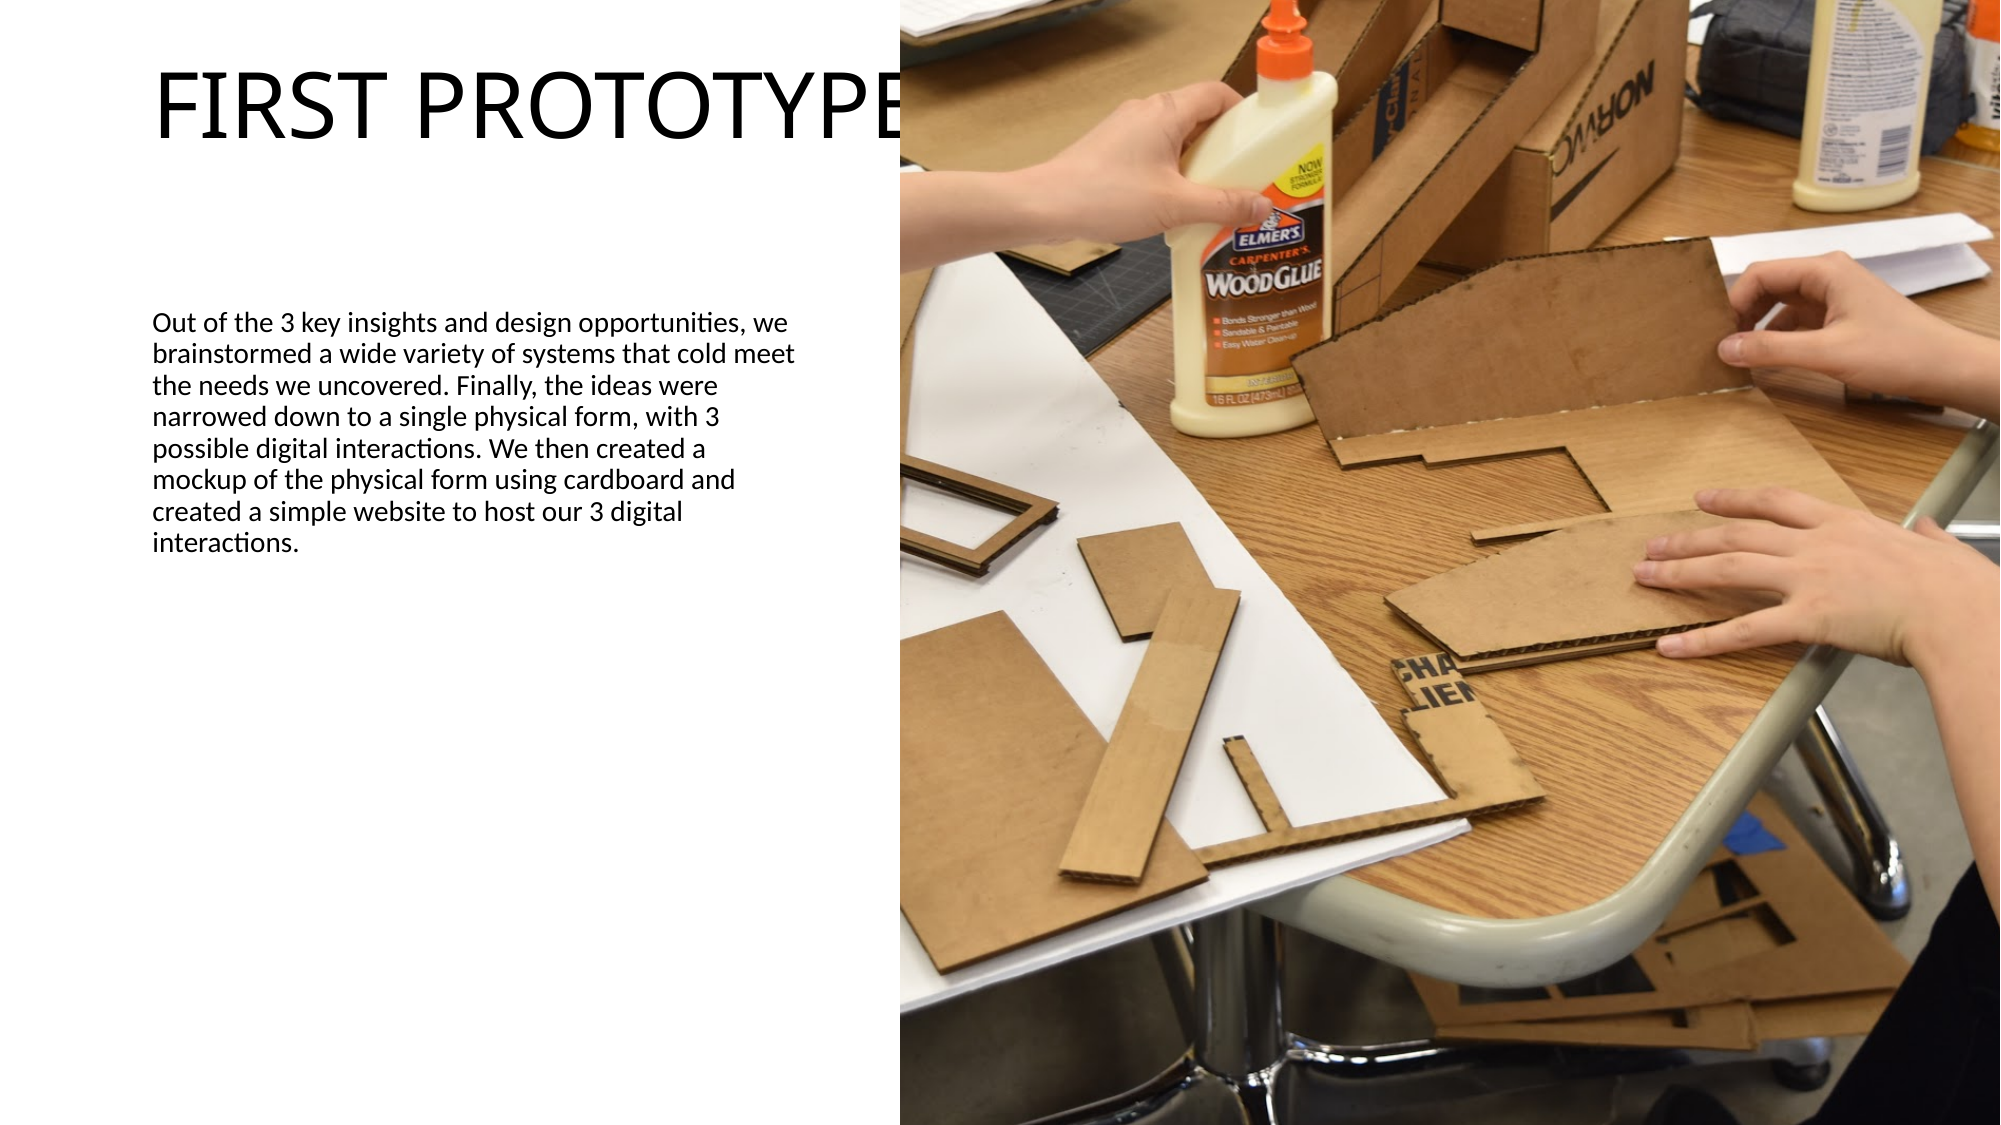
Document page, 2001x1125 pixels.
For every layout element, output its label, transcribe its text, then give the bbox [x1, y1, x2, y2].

title FIRST PROTOTYPE [137, 0, 899, 218]
list Out of the 3 key insights and design opportunities, we brainstormed a wide variety of systems that cold meet the needs we uncovered. Finally, the ideas were narrowed down to a single physical form, with 3 possible digital interactions. We then created a mockup of the physical form using cardboard and created a simple website to host our 3 digital interactions. [137, 299, 813, 1014]
picture [899, 0, 2000, 1125]
